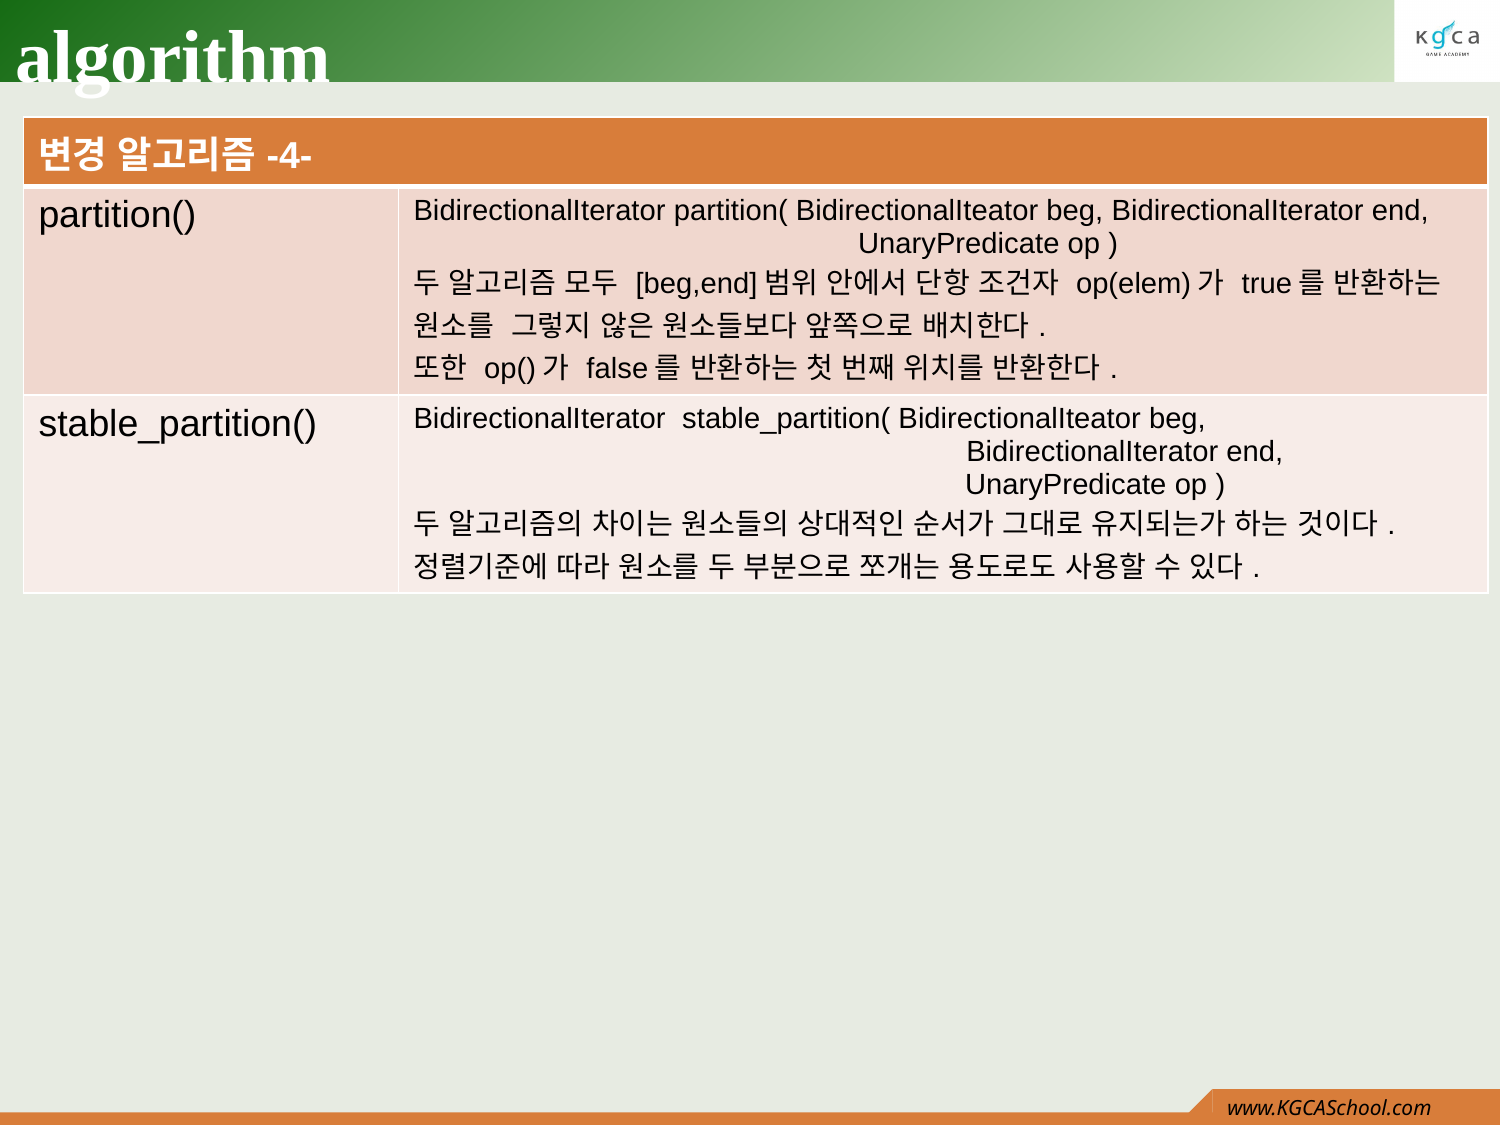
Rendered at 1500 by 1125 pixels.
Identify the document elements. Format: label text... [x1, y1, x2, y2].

table_header 변경 알고리즘-4- [24, 118, 1487, 184]
title algorithm [0, 0, 1351, 106]
table_cell BidirectionalIterator stable_partition( BidirectionalIteator beg, BidirectionalIterator end, UnaryPredicate op ) 두 알고리즘의 차이는 원소들의 상대적인 순서가 그대로 유지되는가 하는 것이다. 정렬기준에 따라 원소를 두 부분으로 쪼개는 용도로도 사용할 수 있다. [399, 396, 1487, 592]
table_cell BidirectionalIterator partition( BidirectionalIteator beg, BidirectionalIterator end, UnaryPredicate op ) 두 알고리즘 모두 [beg,end]범위 안에서 단항 조건자 op(elem)가 true를 반환하는 원소를 그렇지 않은 원소들보다 앞쪽으로 배치한다. 또한 op()가 false를 반환하는 첫 번째 위치를 반환한다. [399, 189, 1487, 394]
picture [1394, 0, 1500, 82]
table_cell stable_partition() [24, 396, 398, 592]
table_cell partition() [24, 189, 398, 394]
